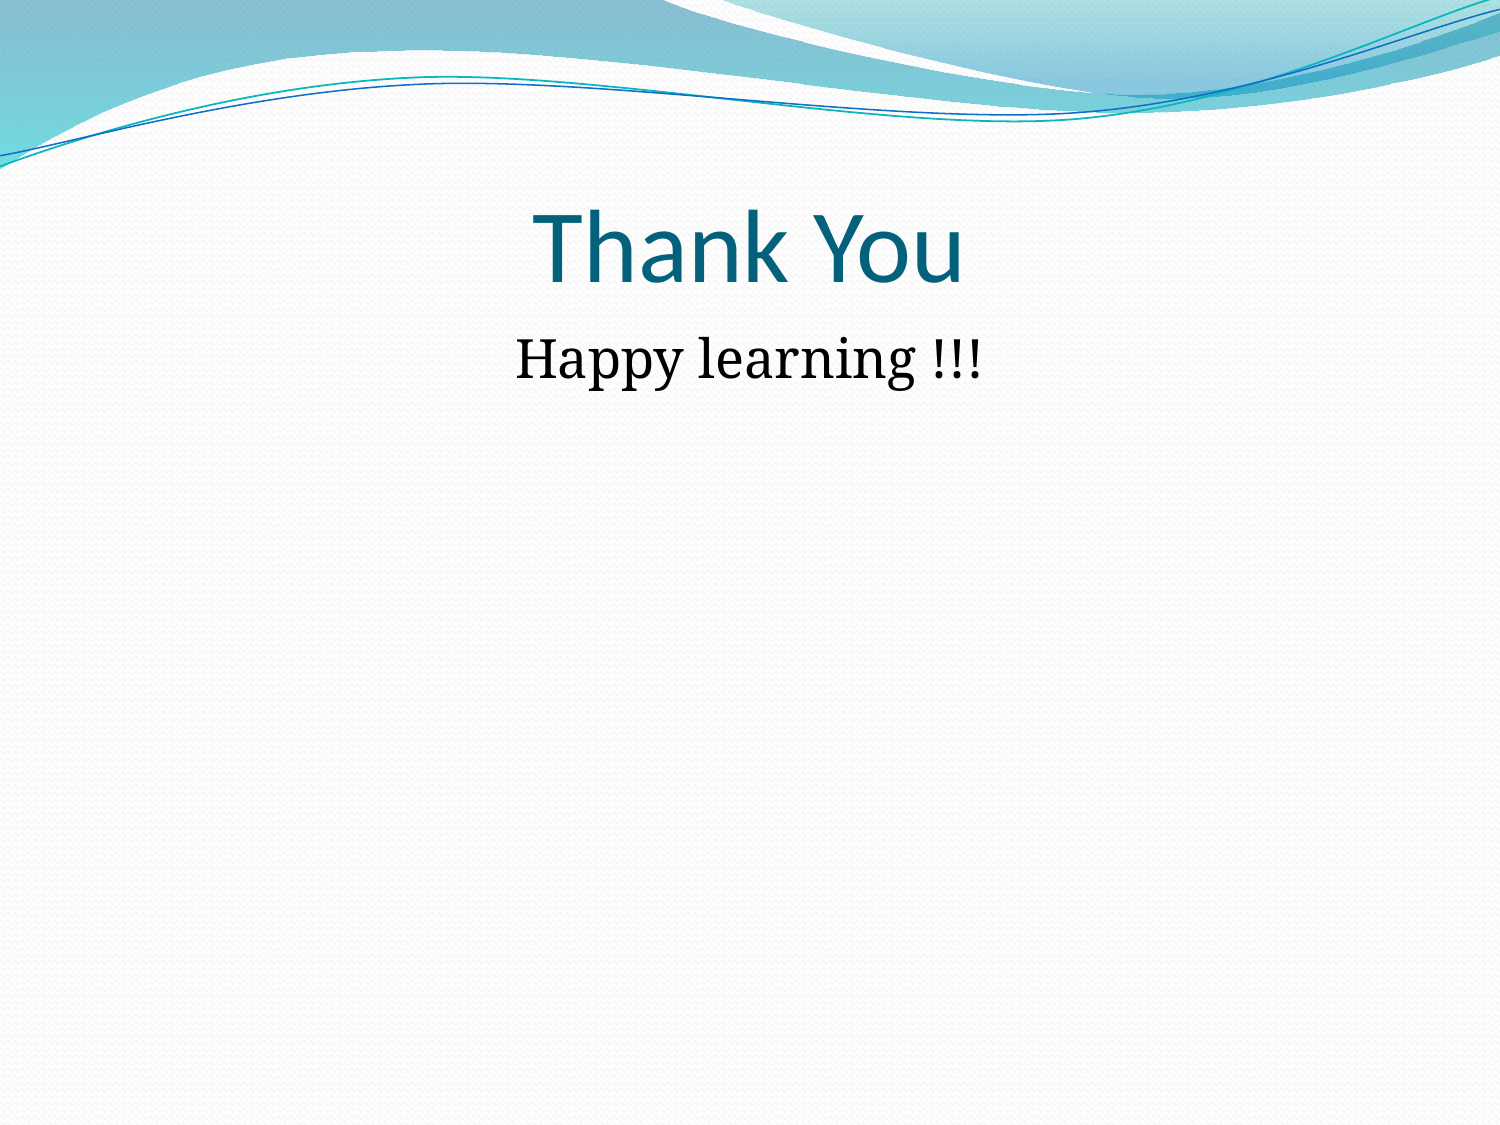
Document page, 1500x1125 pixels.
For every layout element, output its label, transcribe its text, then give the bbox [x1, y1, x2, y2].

list Happy learning !!! [75, 317, 1425, 1038]
title Thank You [75, 115, 1425, 303]
